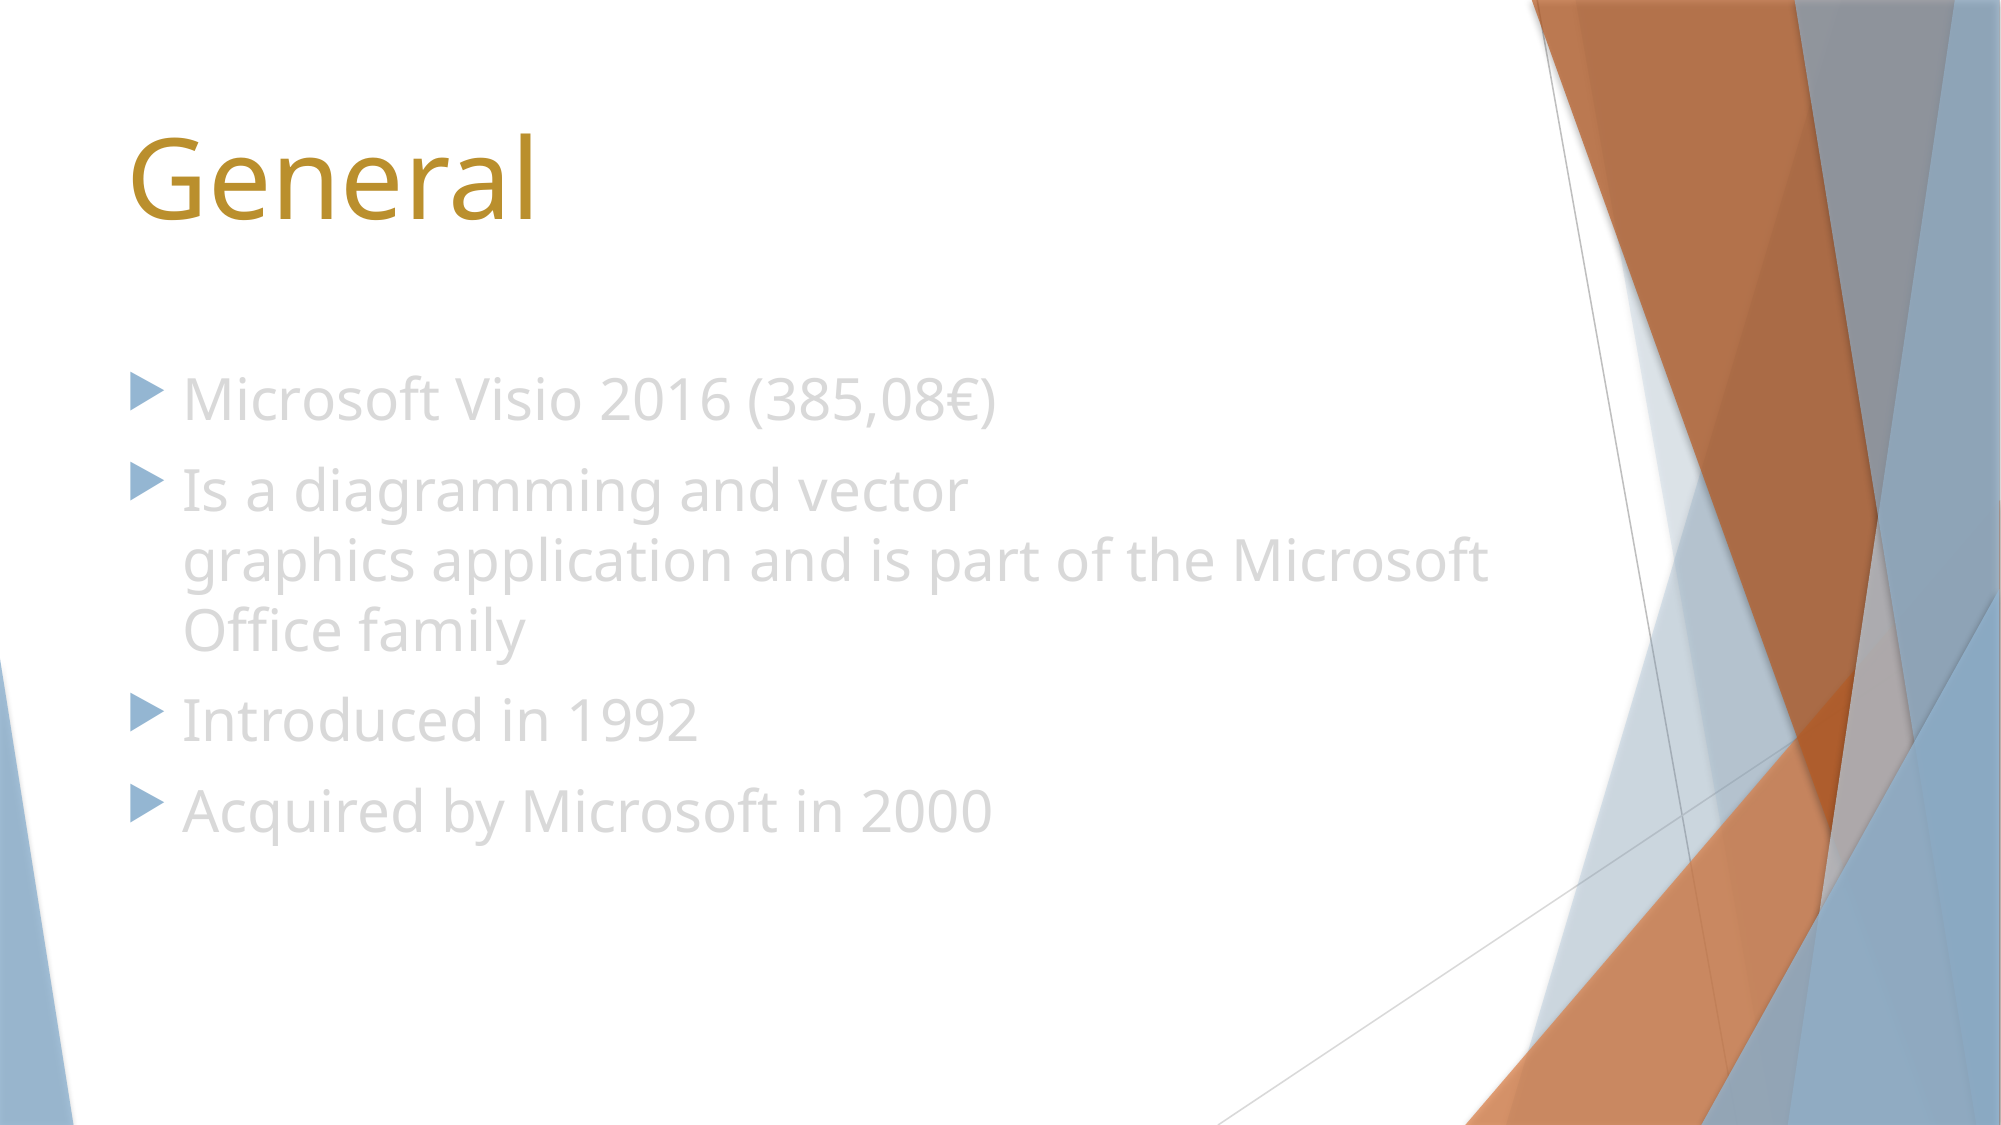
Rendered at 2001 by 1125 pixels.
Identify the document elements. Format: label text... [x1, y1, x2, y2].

list Microsoft Visio 2016 (385,08€) Is a diagramming and vector graphics application and is part of the Microsoft Office family Introduced in 1992 Acquired by Microsoft in 2000 [111, 354, 1522, 992]
title General [111, 99, 1522, 317]
